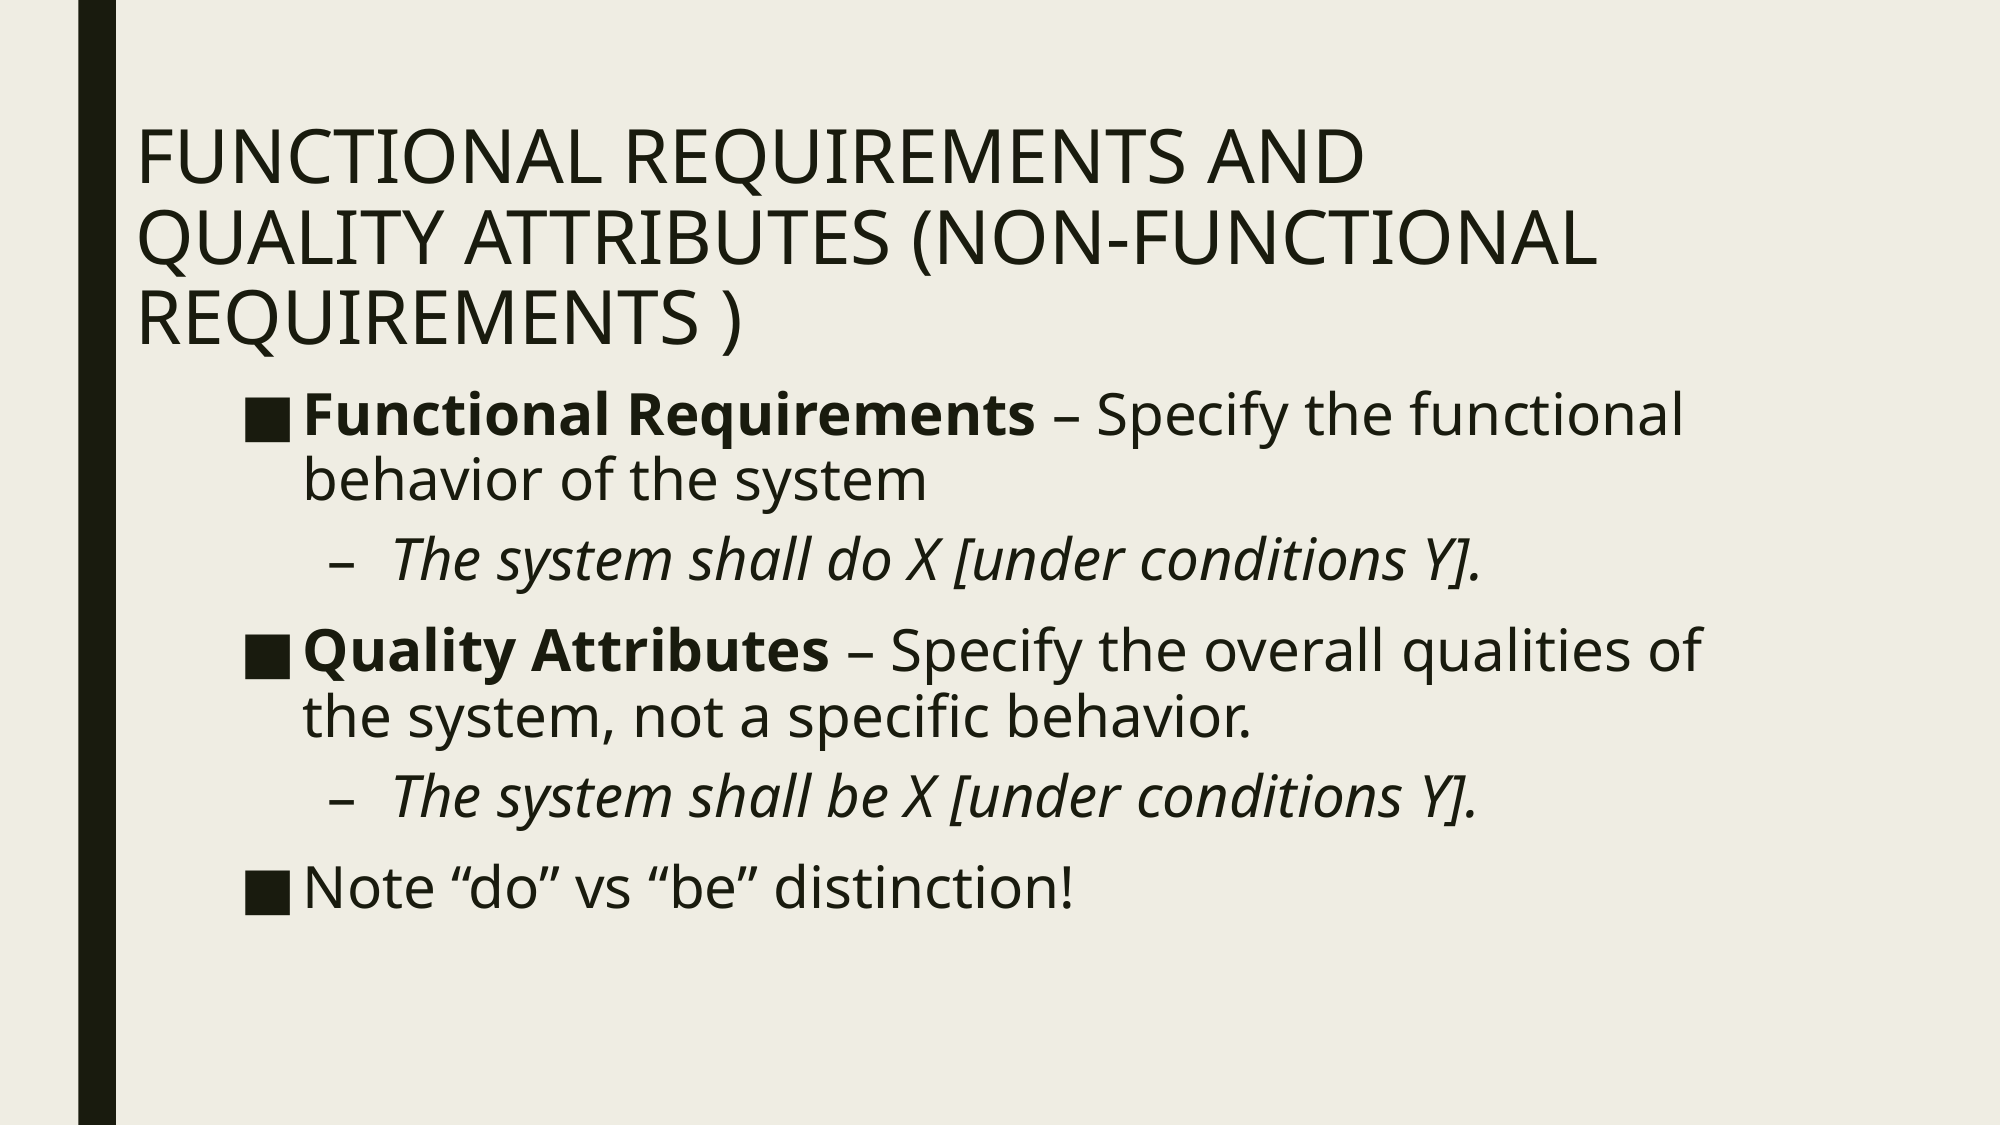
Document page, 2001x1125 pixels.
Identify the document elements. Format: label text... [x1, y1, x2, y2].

list Functional Requirements – Specify the functional behavior of the system The system shall do X [under conditions Y]. Quality Attributes – Specify the overall qualities of the system, not a specific behavior. The system shall be X [under conditions Y]. Note “do” vs “be” distinction! [225, 375, 1800, 963]
title FUNCTIONAL REQUIREMENTS AND QUALITY ATTRIBUTES (NON-FUNCTIONAL REQUIREMENTS ) [120, 112, 2000, 357]
